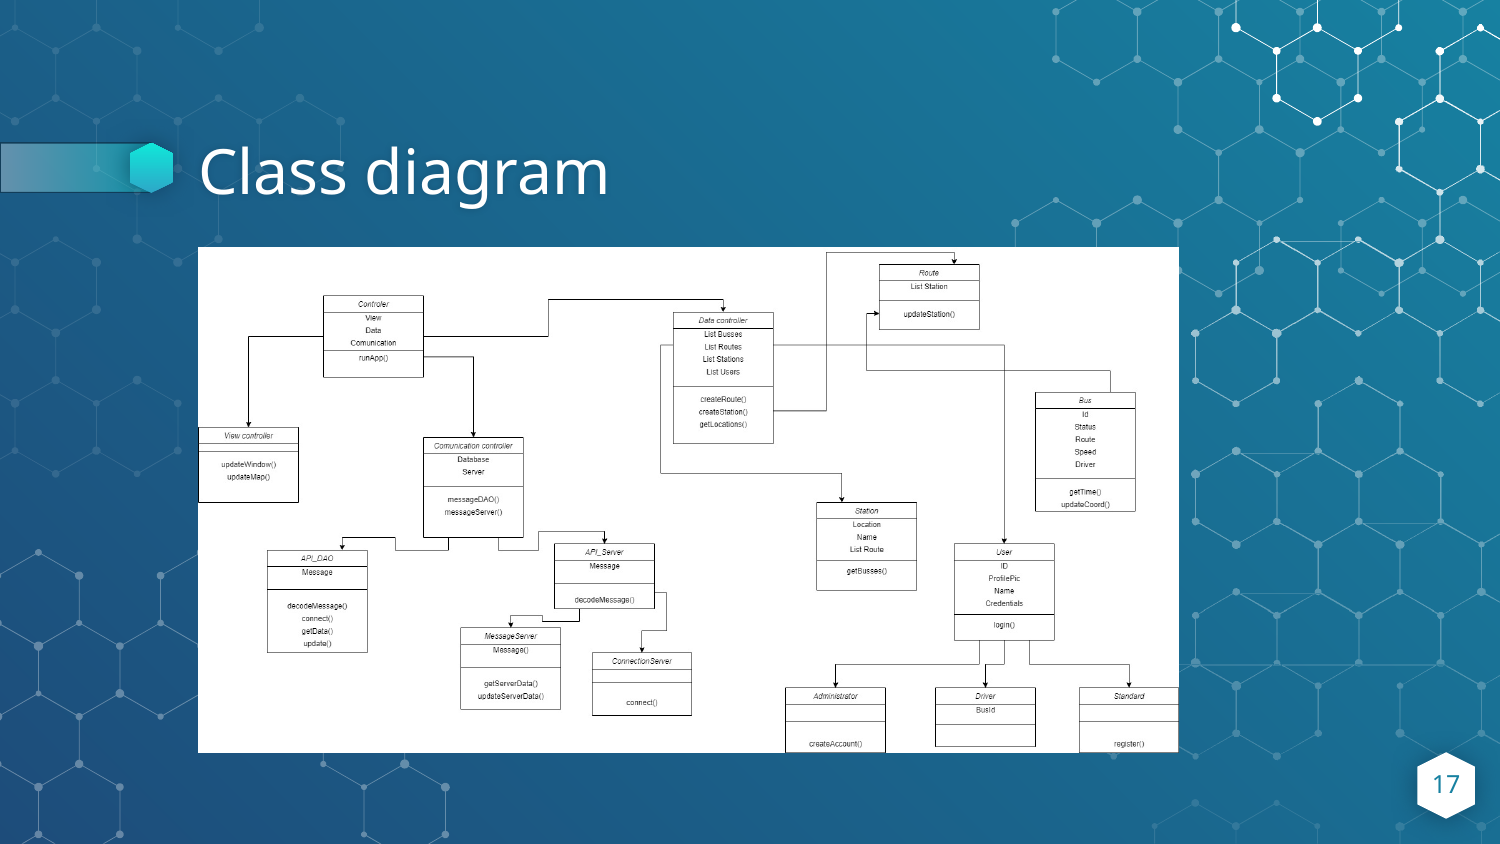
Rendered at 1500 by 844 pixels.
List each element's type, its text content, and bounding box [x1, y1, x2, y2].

picture [197, 246, 1179, 753]
slide_number 17 [1417, 752, 1475, 819]
title Class diagram [198, 140, 790, 198]
